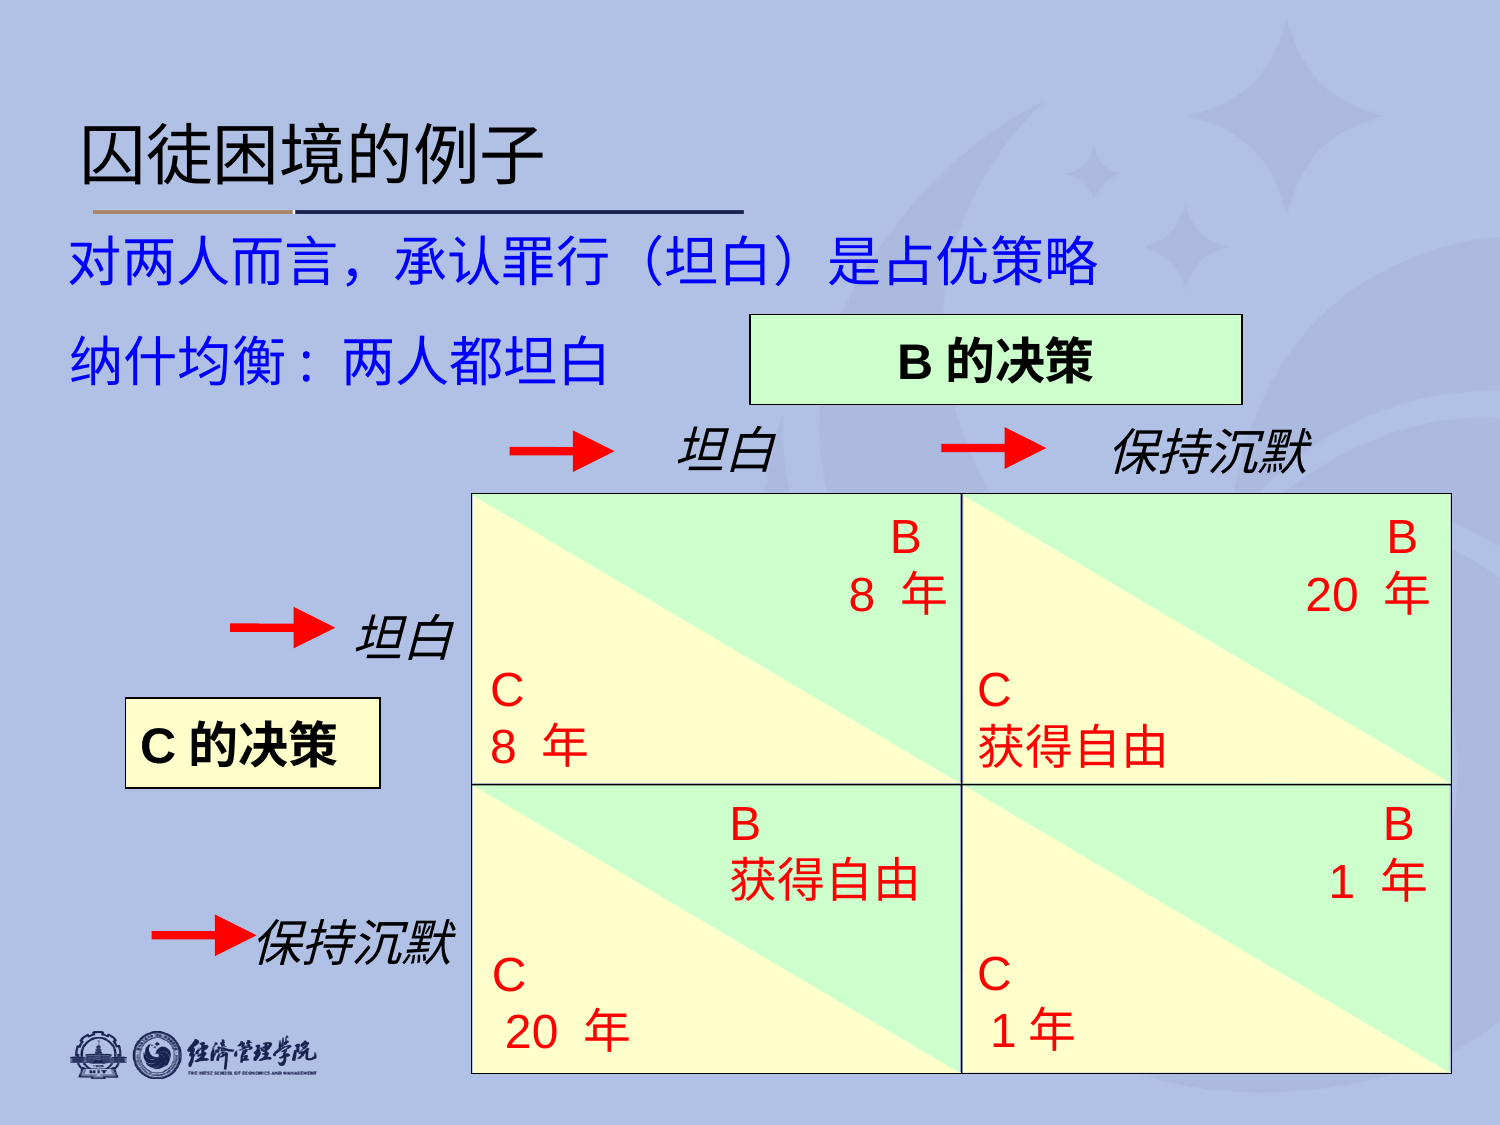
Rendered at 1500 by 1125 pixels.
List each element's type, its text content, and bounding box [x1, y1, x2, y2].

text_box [470, 493, 1453, 1074]
text_box [230, 617, 336, 639]
picture [0, 0, 1500, 1125]
text_box [941, 437, 1047, 459]
text_box C的决策 [125, 698, 380, 789]
text_box 坦白 [243, 606, 453, 667]
text_box 坦白 [517, 418, 931, 479]
text_box 保持沉默 [243, 911, 452, 972]
text_box 囚徒困境的例子 [64, 105, 562, 200]
text_box [151, 924, 257, 946]
text_box 对两人而言，承认罪行（坦白）是占优策略 [53, 219, 1409, 313]
text_box B的决策 [749, 314, 1243, 405]
text_box [509, 440, 615, 462]
text_box 纳什均衡: 两人都坦白 [54, 320, 640, 471]
text_box 保持沉默 [998, 420, 1417, 481]
